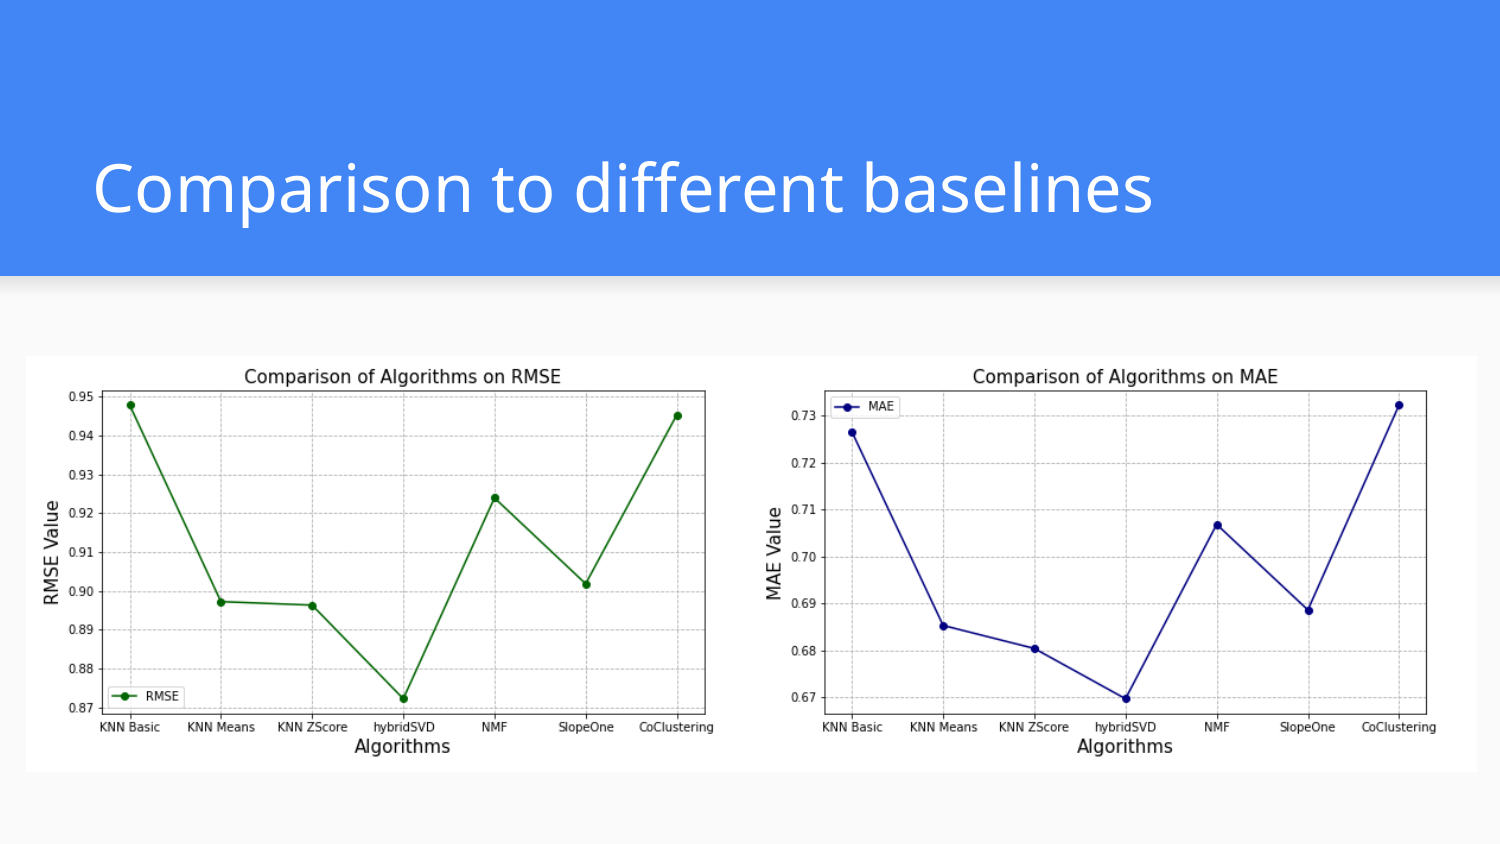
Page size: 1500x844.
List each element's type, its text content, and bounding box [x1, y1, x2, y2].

title Comparison to different baselines [77, 121, 1427, 248]
picture [26, 356, 1477, 772]
